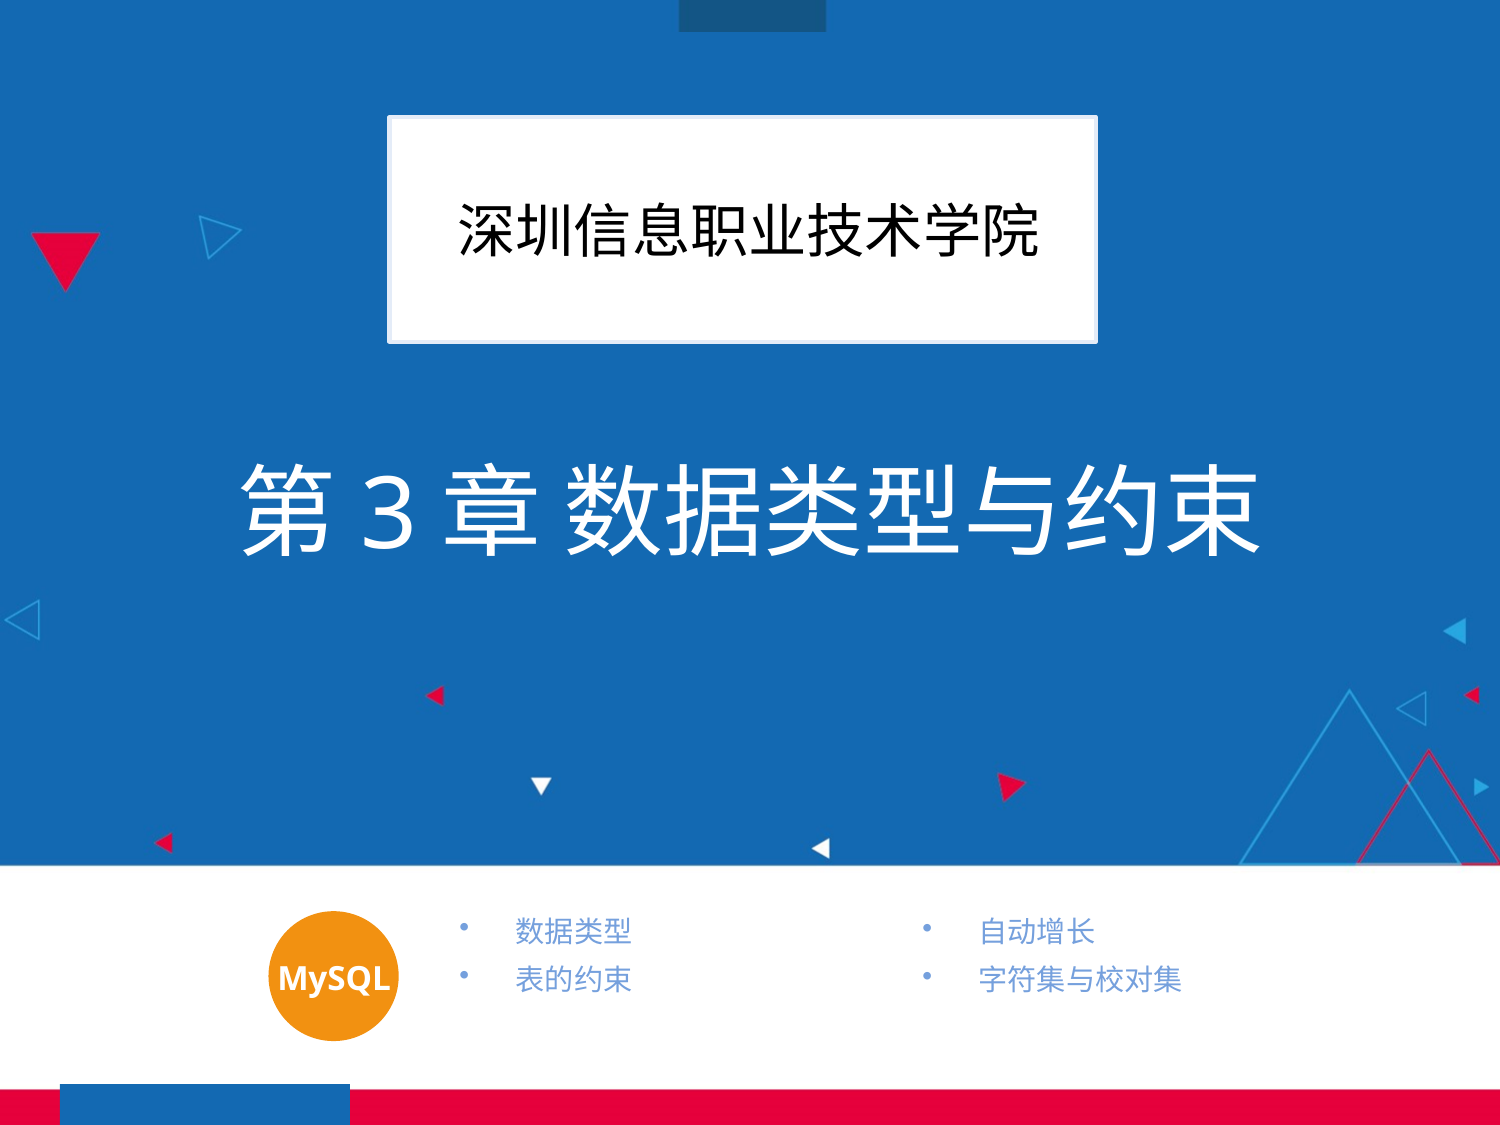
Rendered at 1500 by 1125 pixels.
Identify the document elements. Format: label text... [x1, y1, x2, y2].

list 自动增长 字符集与校对集 [907, 899, 1353, 1042]
title 第3章 数据类型与约束 [112, 221, 1388, 576]
picture [0, 0, 1500, 1125]
list 数据类型 表的约束 [444, 898, 890, 1042]
